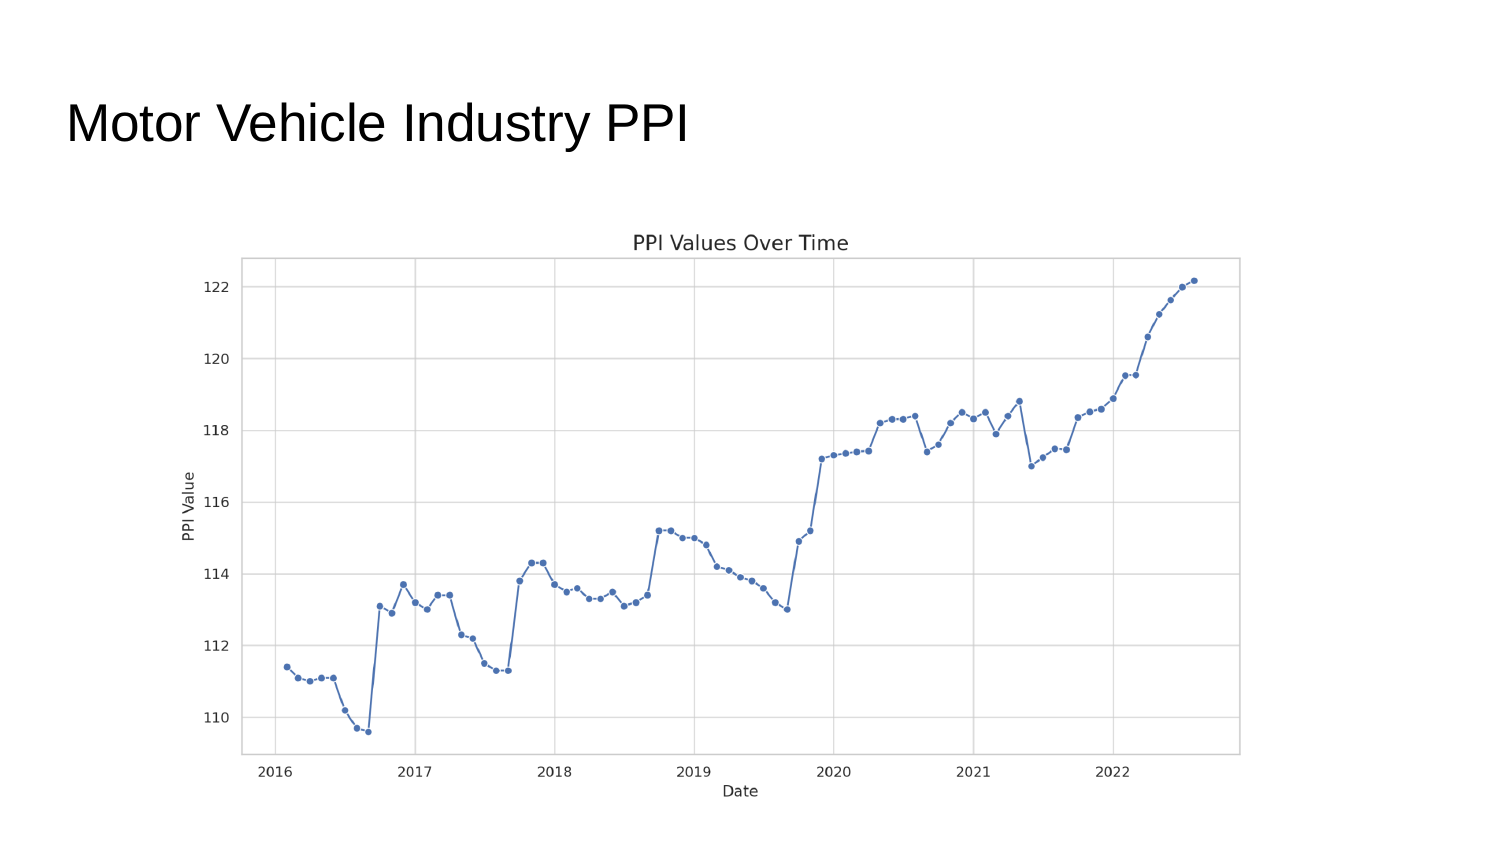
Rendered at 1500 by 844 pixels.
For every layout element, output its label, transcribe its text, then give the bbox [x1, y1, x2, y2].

title Motor Vehicle Industry PPI [51, 72, 1449, 167]
picture [173, 225, 1248, 809]
